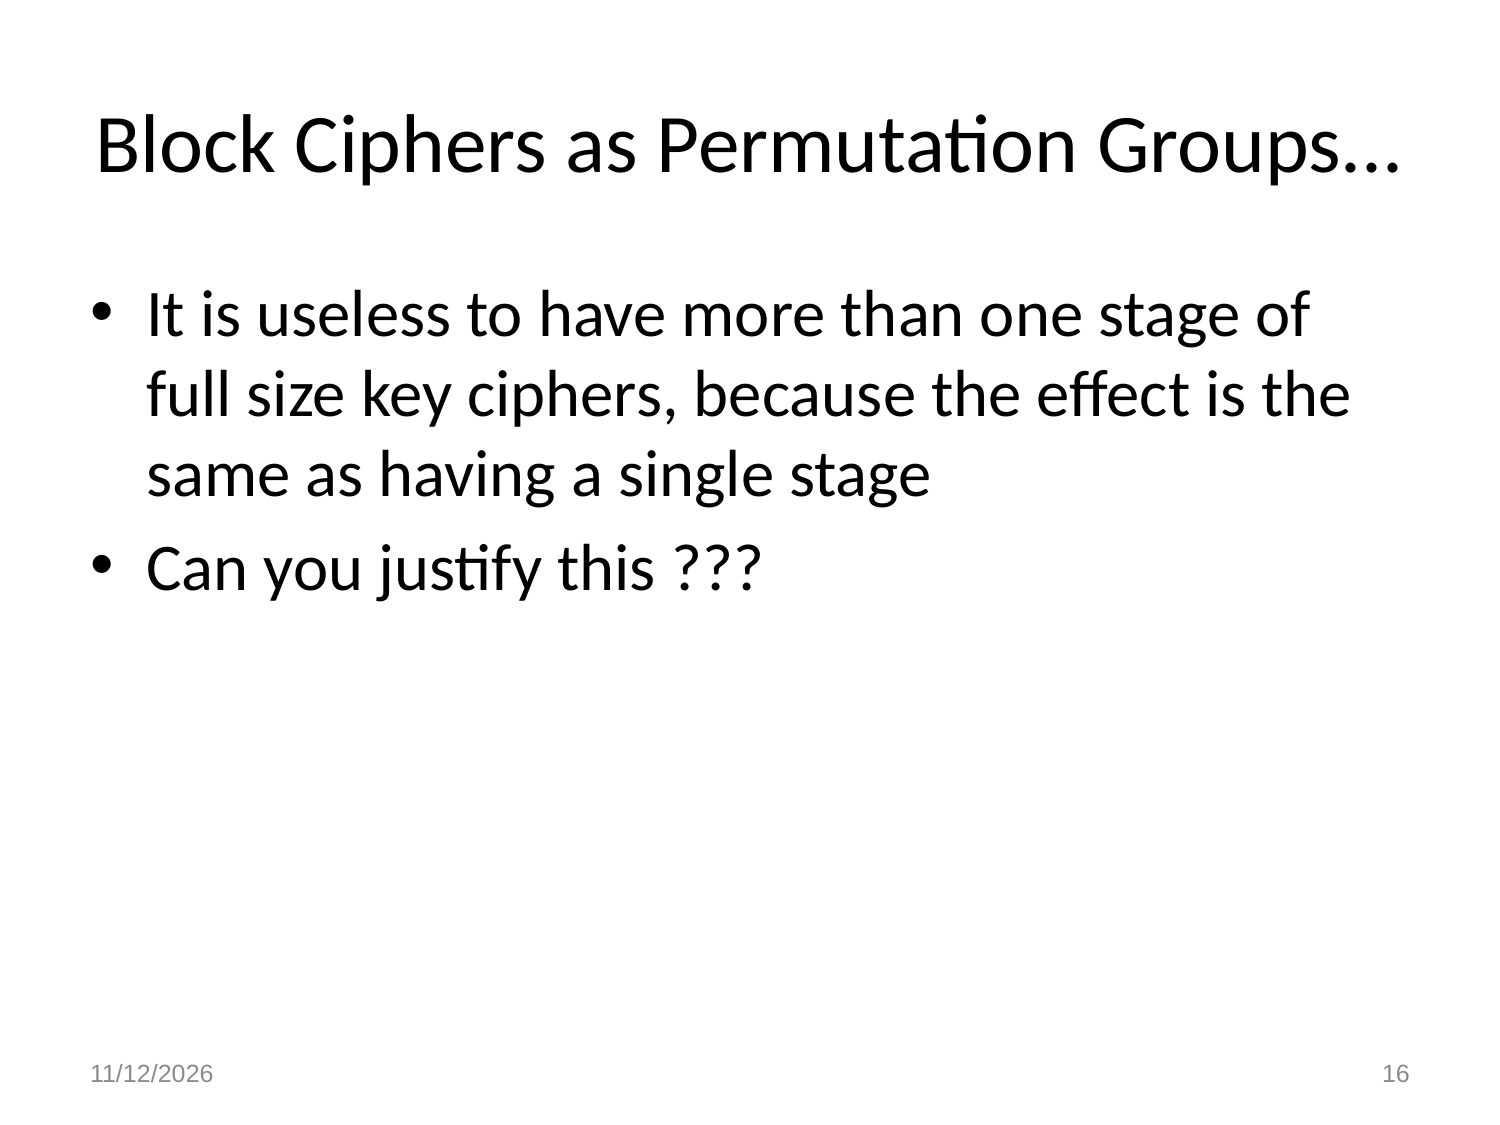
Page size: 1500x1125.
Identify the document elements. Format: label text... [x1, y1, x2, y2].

title Block Ciphers as Permutation Groups... [75, 45, 1425, 233]
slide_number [75, 1042, 425, 1103]
list It is useless to have more than one stage of full size key ciphers, because the effect is the same as having a single stage Can you justify this ??? [75, 262, 1425, 1005]
slide_number 16 [1074, 1042, 1425, 1103]
